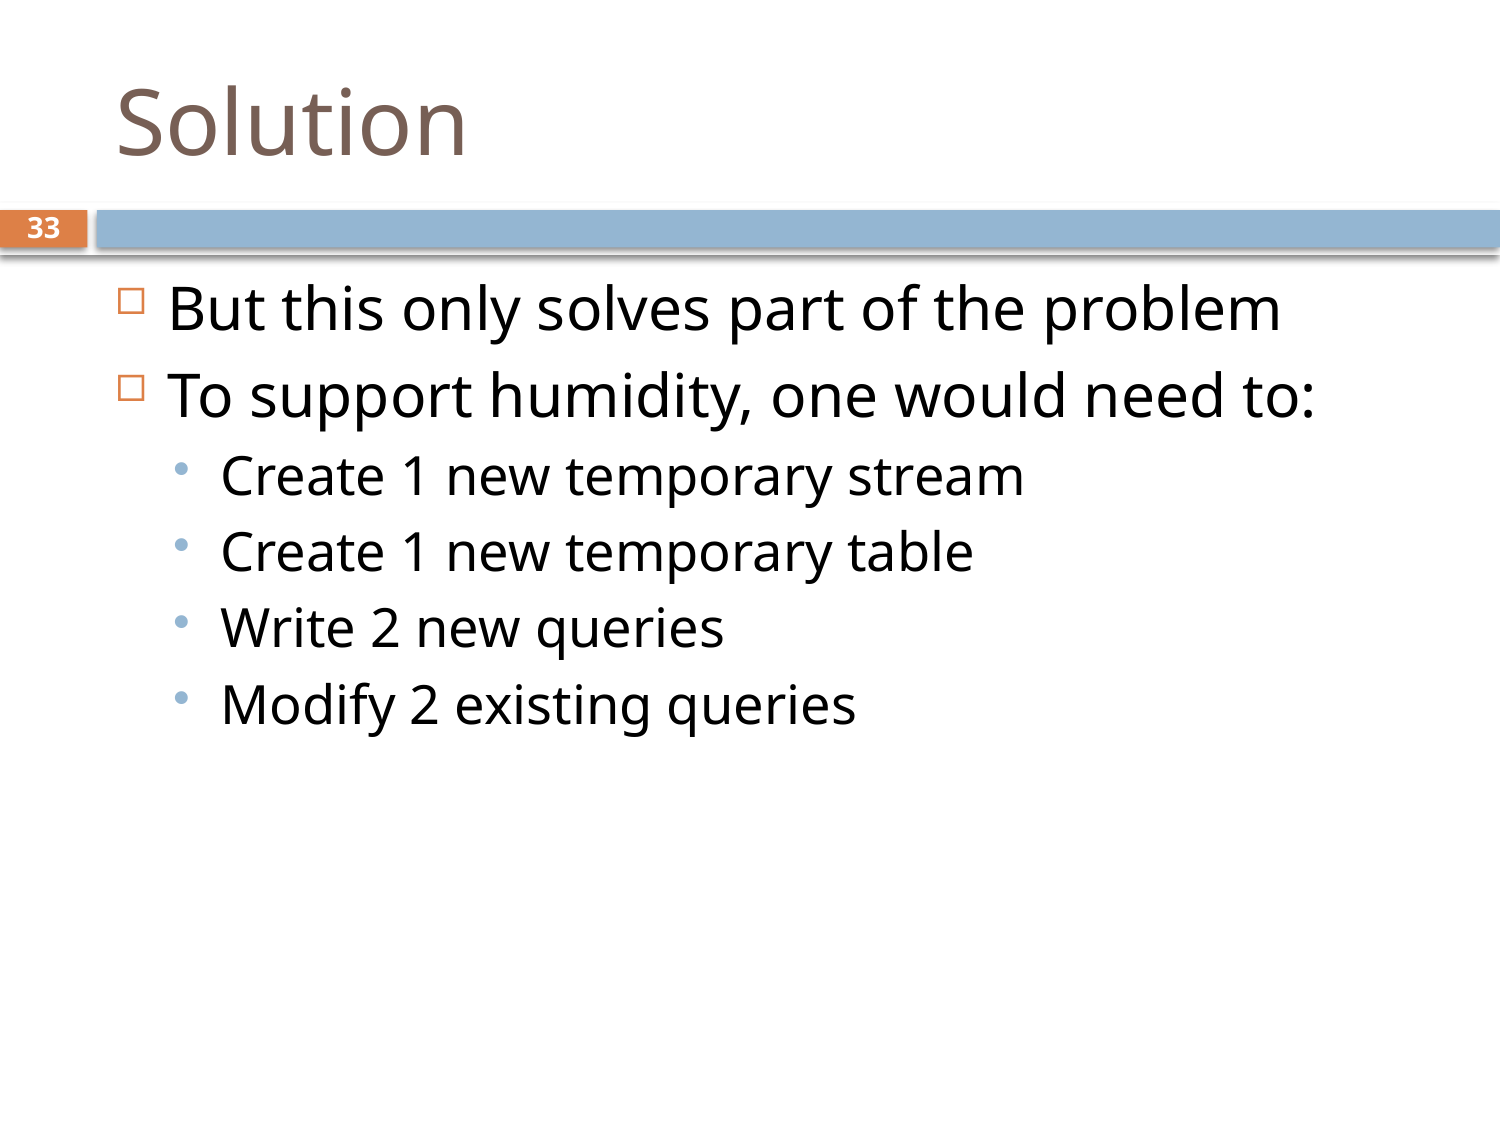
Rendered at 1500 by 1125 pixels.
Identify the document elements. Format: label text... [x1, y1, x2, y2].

list But this only solves part of the problem To support humidity, one would need to: Create 1 new temporary stream Create 1 new temporary table Write 2 new queries Modify 2 existing queries [100, 262, 1438, 1000]
slide_number 33 [0, 208, 88, 249]
title Solution [100, 37, 1438, 200]
